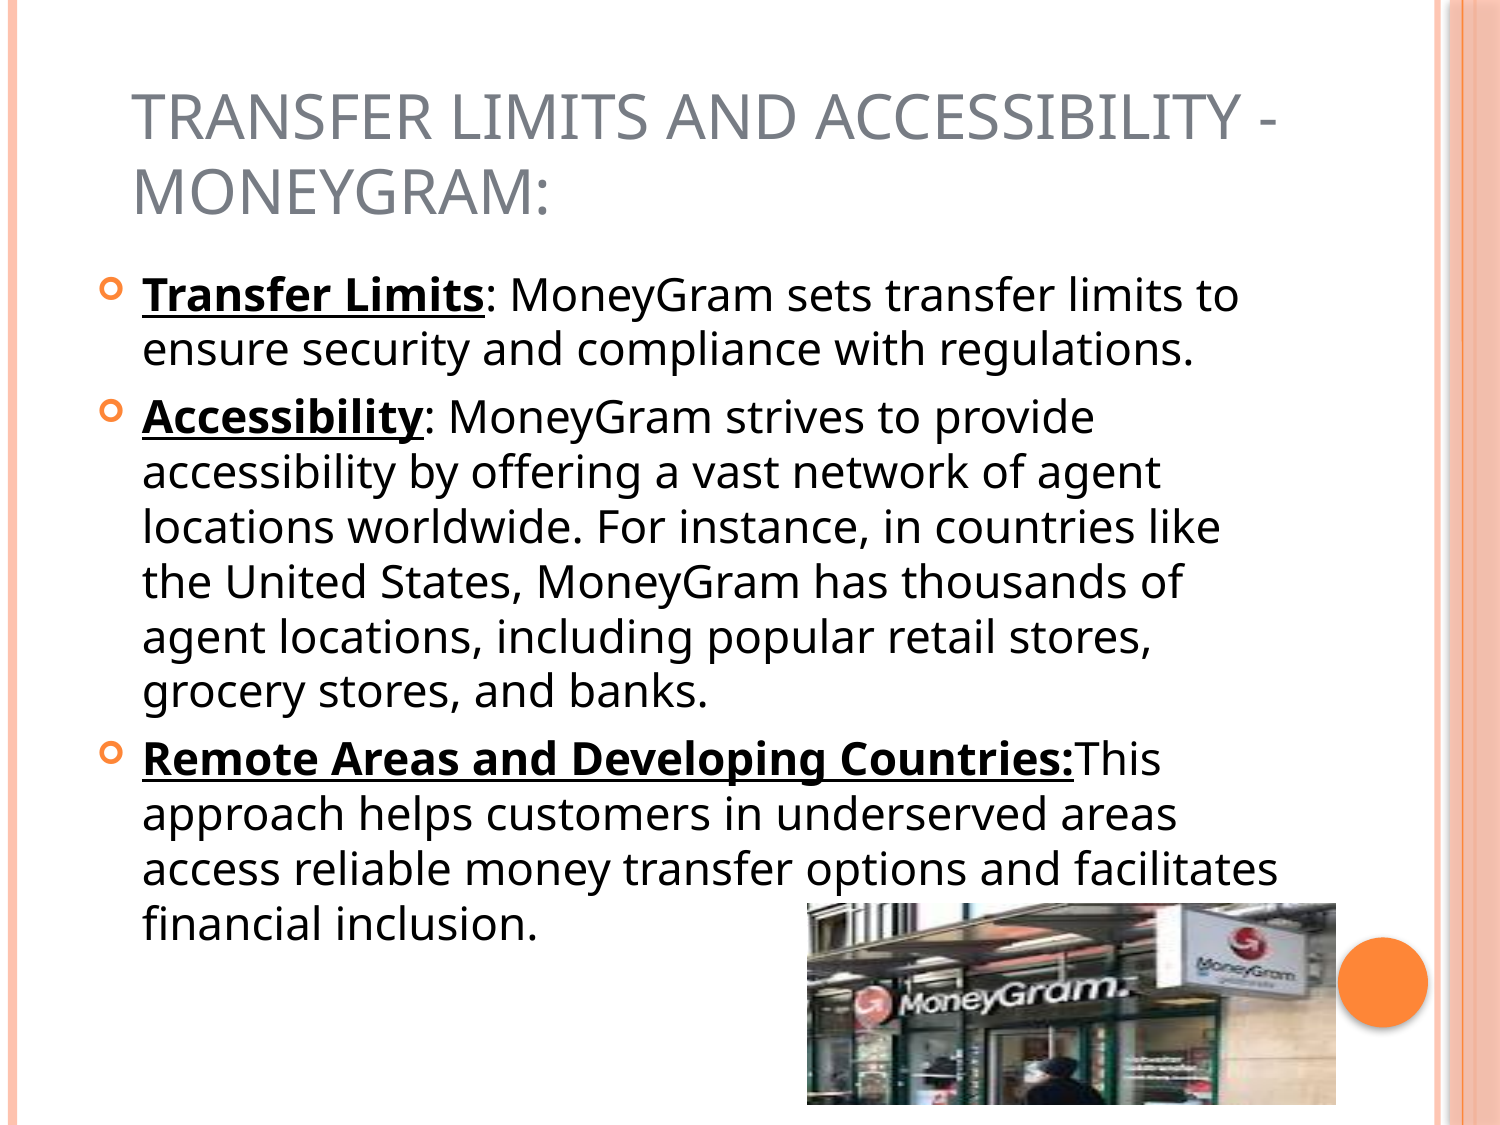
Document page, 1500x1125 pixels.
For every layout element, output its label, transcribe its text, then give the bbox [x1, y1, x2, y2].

title Transfer Limits and Accessibility - MoneyGram: [117, 46, 1343, 235]
list Transfer Limits: MoneyGram sets transfer limits to ensure security and compliance with regulations. Accessibility: MoneyGram strives to provide accessibility by offering a vast network of agent locations worldwide. For instance, in countries like the United States, MoneyGram has thousands of agent locations, including popular retail stores, grocery stores, and banks. Remote Areas and Developing Countries:This approach helps customers in underserved areas access reliable money transfer options and facilitates financial inclusion. [82, 257, 1307, 1058]
picture [806, 902, 1337, 1106]
